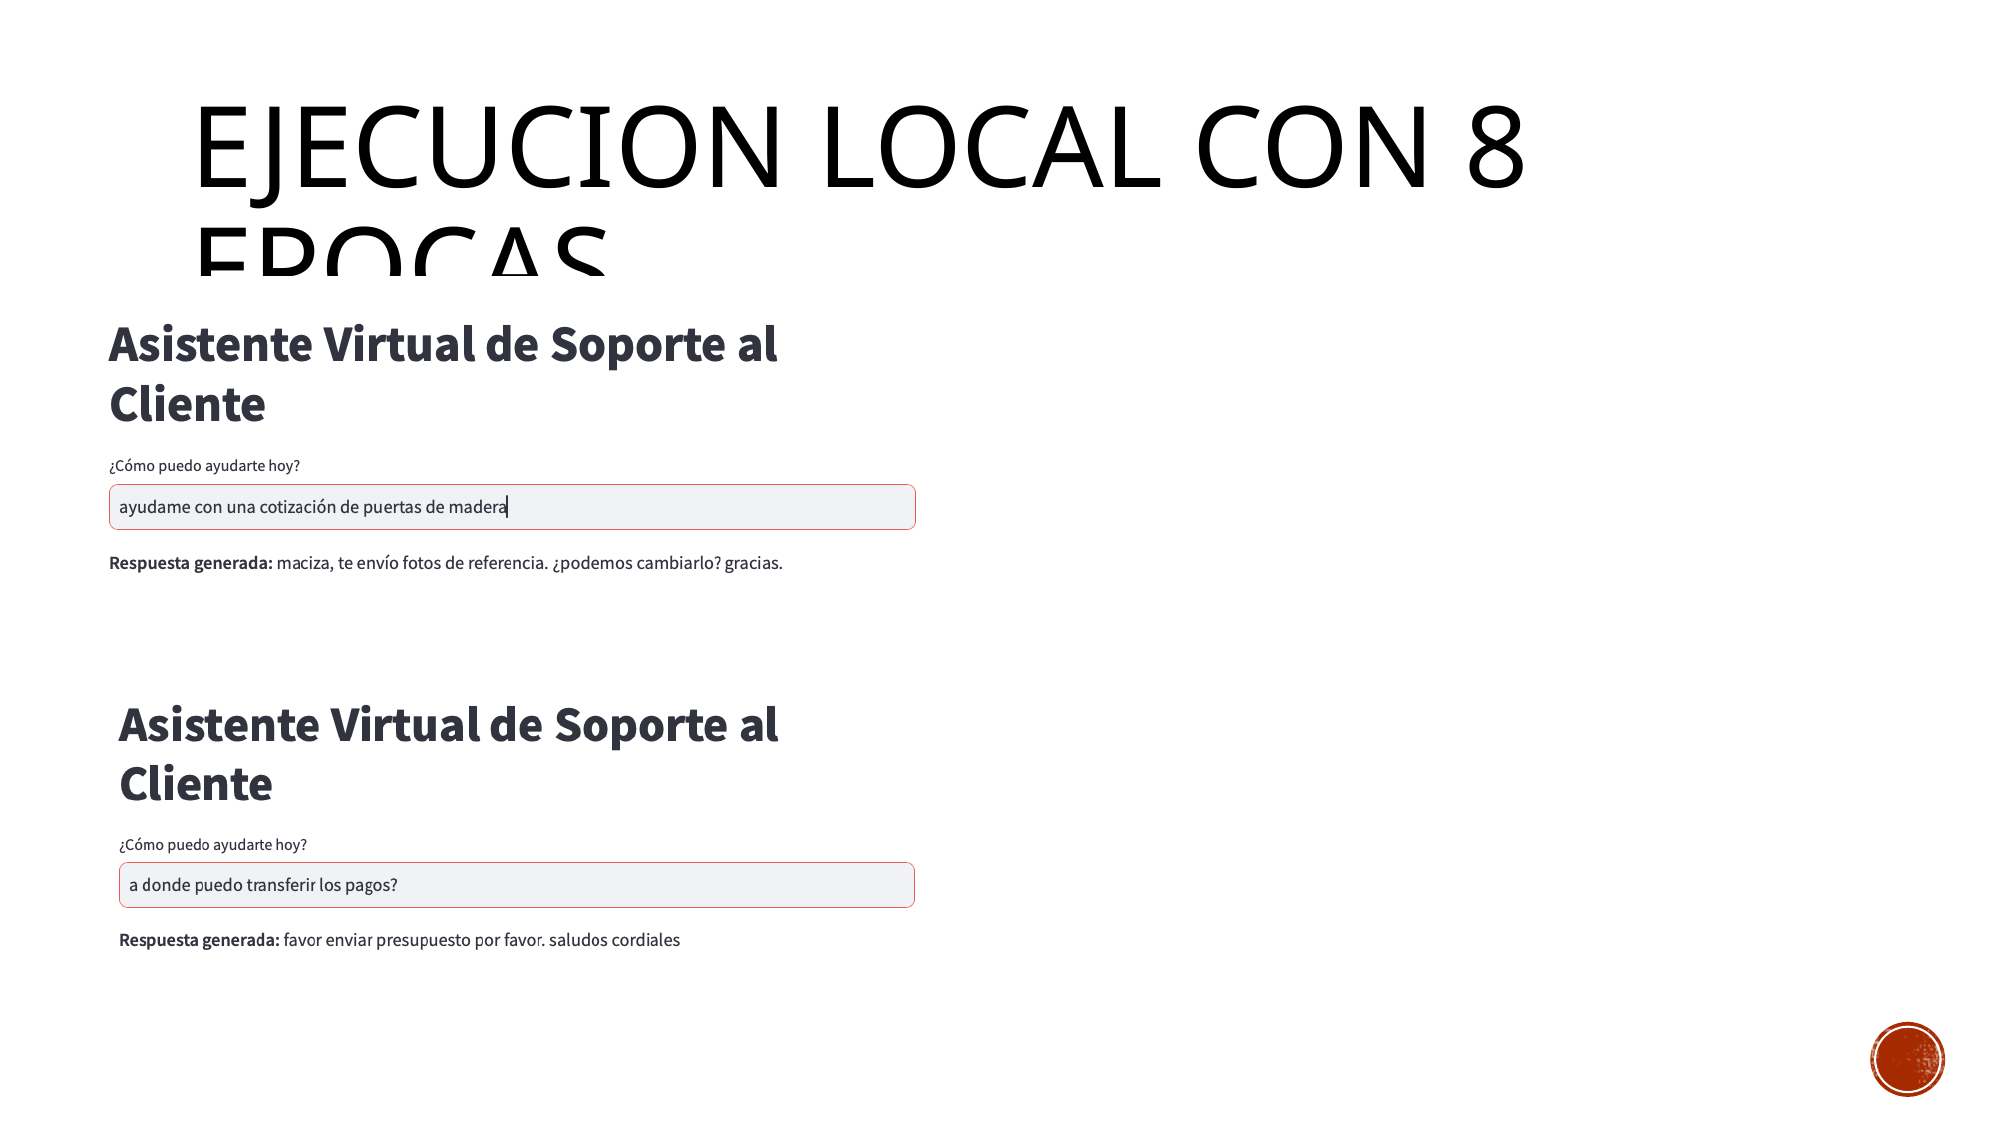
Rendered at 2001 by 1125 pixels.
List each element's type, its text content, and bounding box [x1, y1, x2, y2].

title EJECUCION LOCAL con 8 epocas [175, 79, 1826, 344]
picture [91, 276, 931, 628]
picture [91, 676, 930, 1046]
